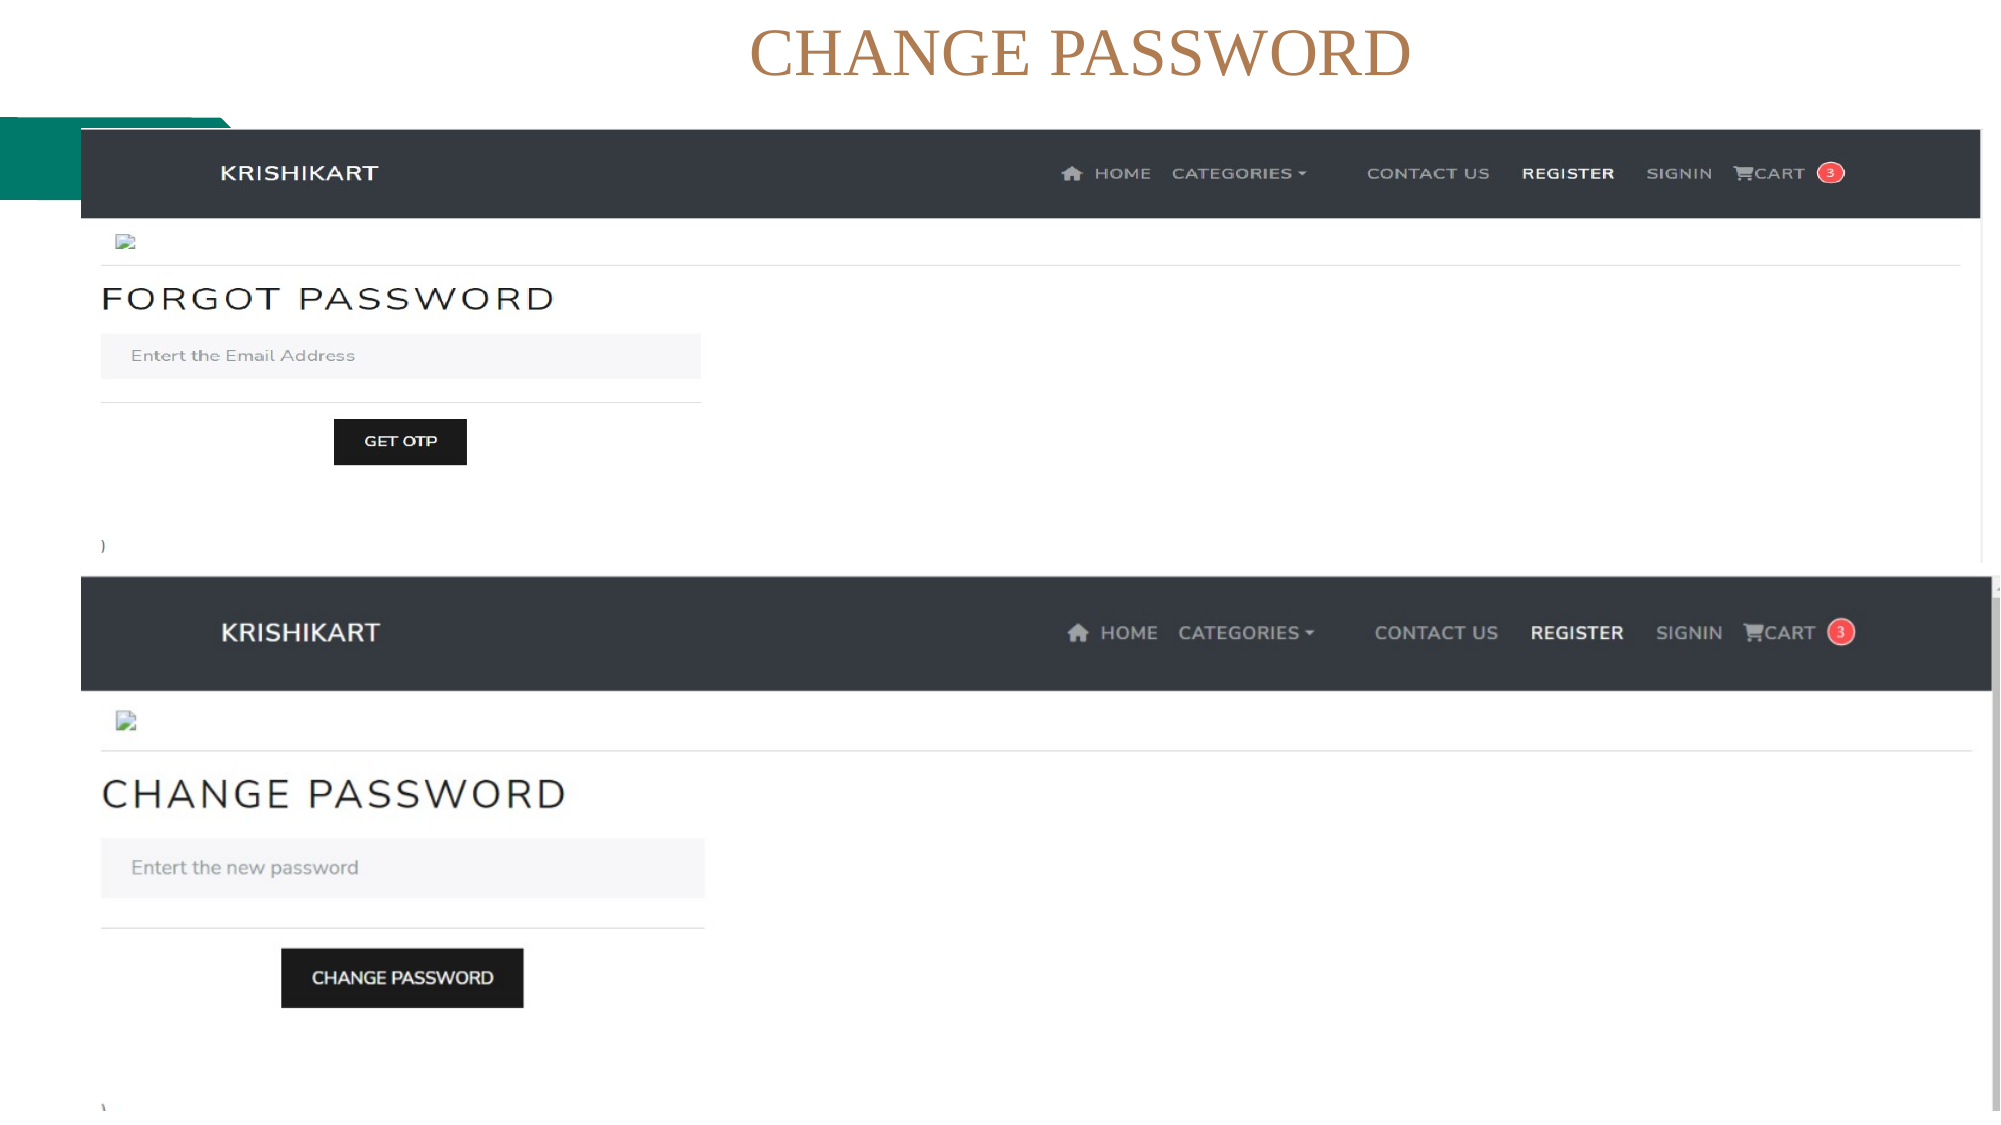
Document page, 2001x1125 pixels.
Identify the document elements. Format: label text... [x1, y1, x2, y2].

picture [80, 573, 2000, 1111]
title CHANGE PASSWORD [350, 0, 1813, 97]
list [80, 128, 1983, 563]
